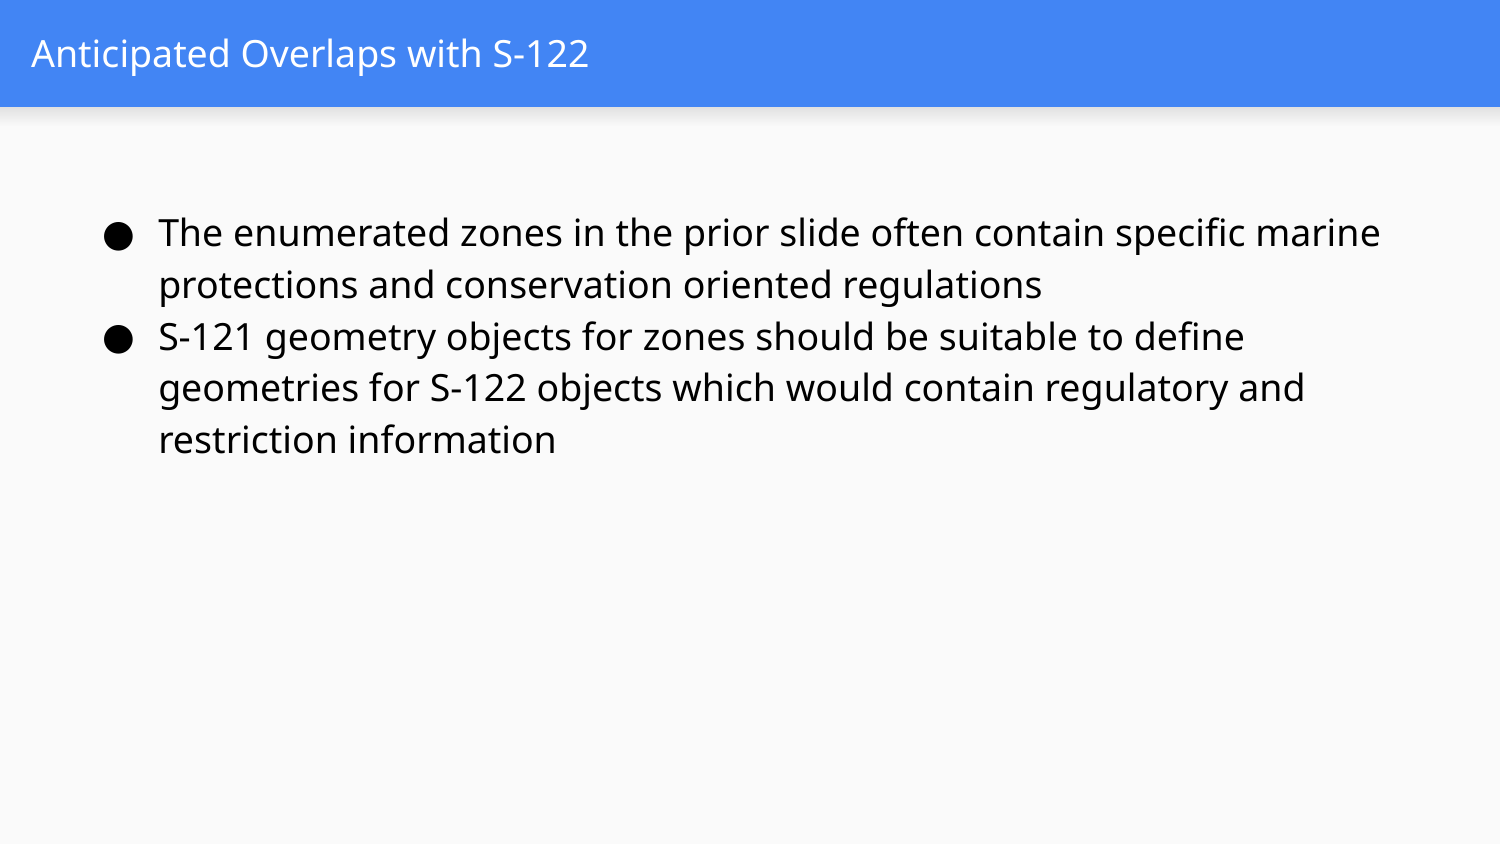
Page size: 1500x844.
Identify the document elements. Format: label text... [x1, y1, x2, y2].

title Anticipated Overlaps with S-122 [16, 2, 1464, 102]
list The enumerated zones in the prior slide often contain specific marine protections and conservation oriented regulations S-121 geometry objects for zones should be suitable to define geometries for S-122 objects which would contain regulatory and restriction information [68, 187, 1415, 657]
